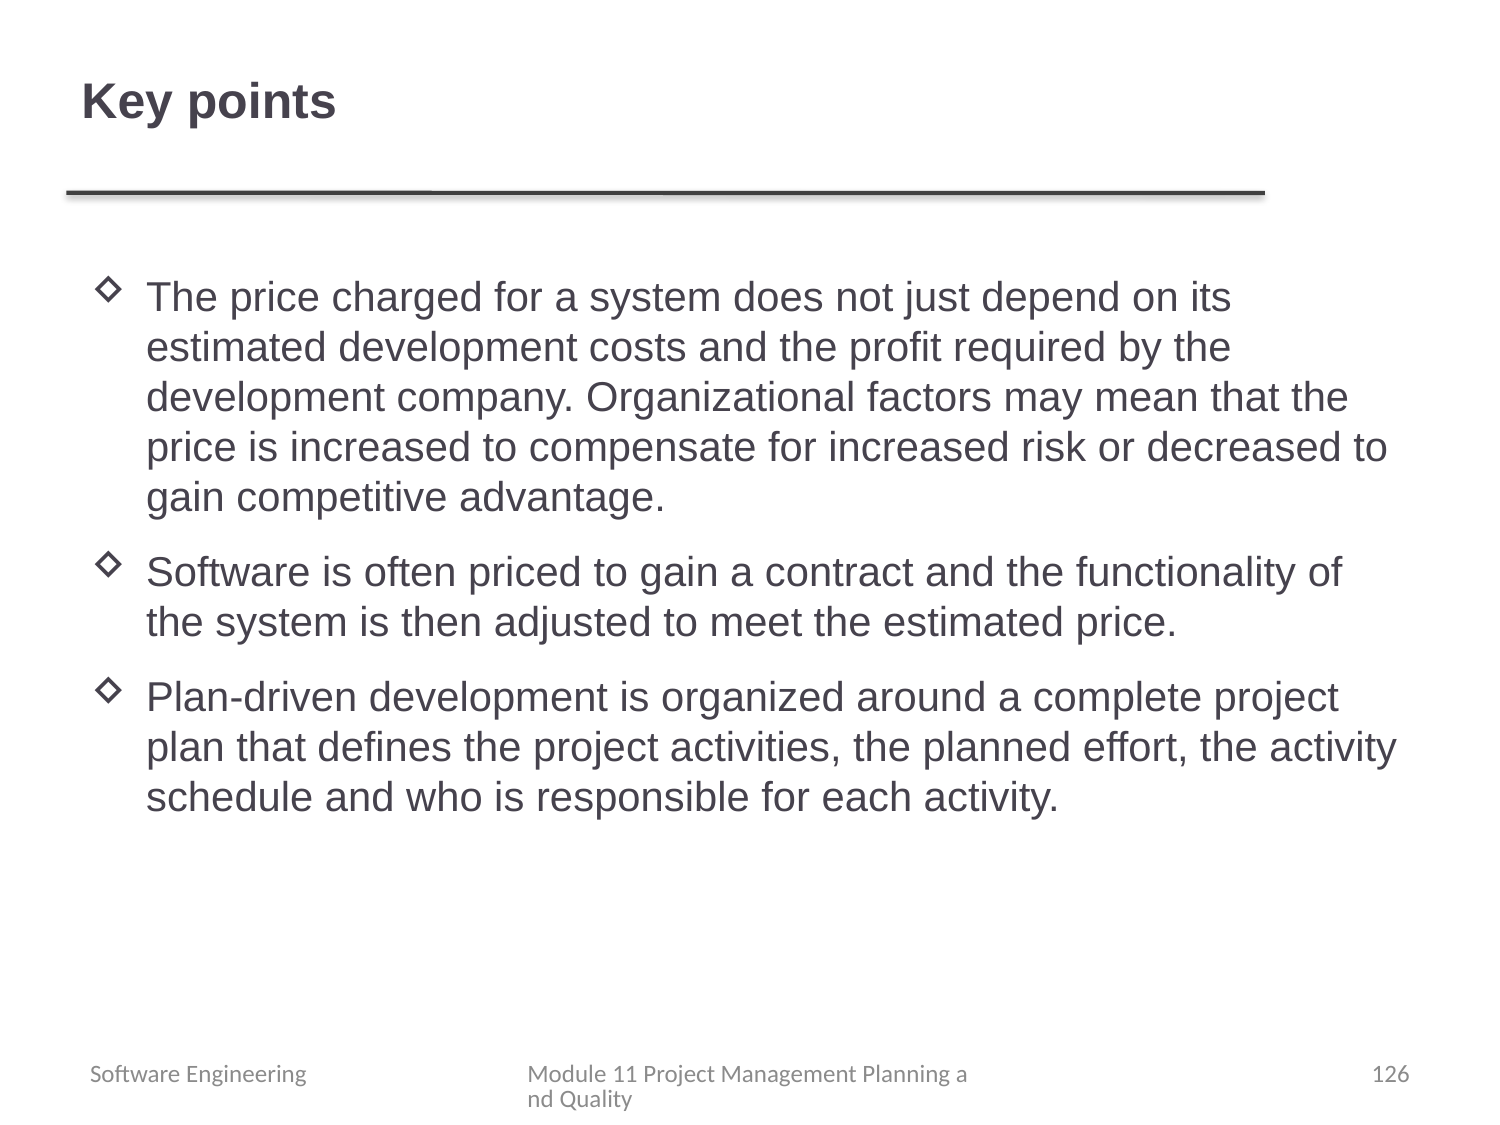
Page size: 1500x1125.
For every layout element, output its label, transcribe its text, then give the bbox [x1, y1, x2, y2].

slide_number 126 [1074, 1042, 1425, 1103]
slide_number Software Engineering [75, 1042, 425, 1103]
title Key points [66, 4, 1264, 193]
footer Module 11 Project Management Planning and Quality [512, 1042, 988, 1103]
list The price charged for a system does not just depend on its estimated development costs and the profit required by the development company. Organizational factors may mean that the price is increased to compensate for increased risk or decreased to gain competitive advantage. Software is often priced to gain a contract and the functionality of the system is then adjusted to meet the estimated price. Plan-driven development is organized around a complete project plan that defines the project activities, the planned effort, the activity schedule and who is responsible for each activity. [75, 262, 1425, 1005]
